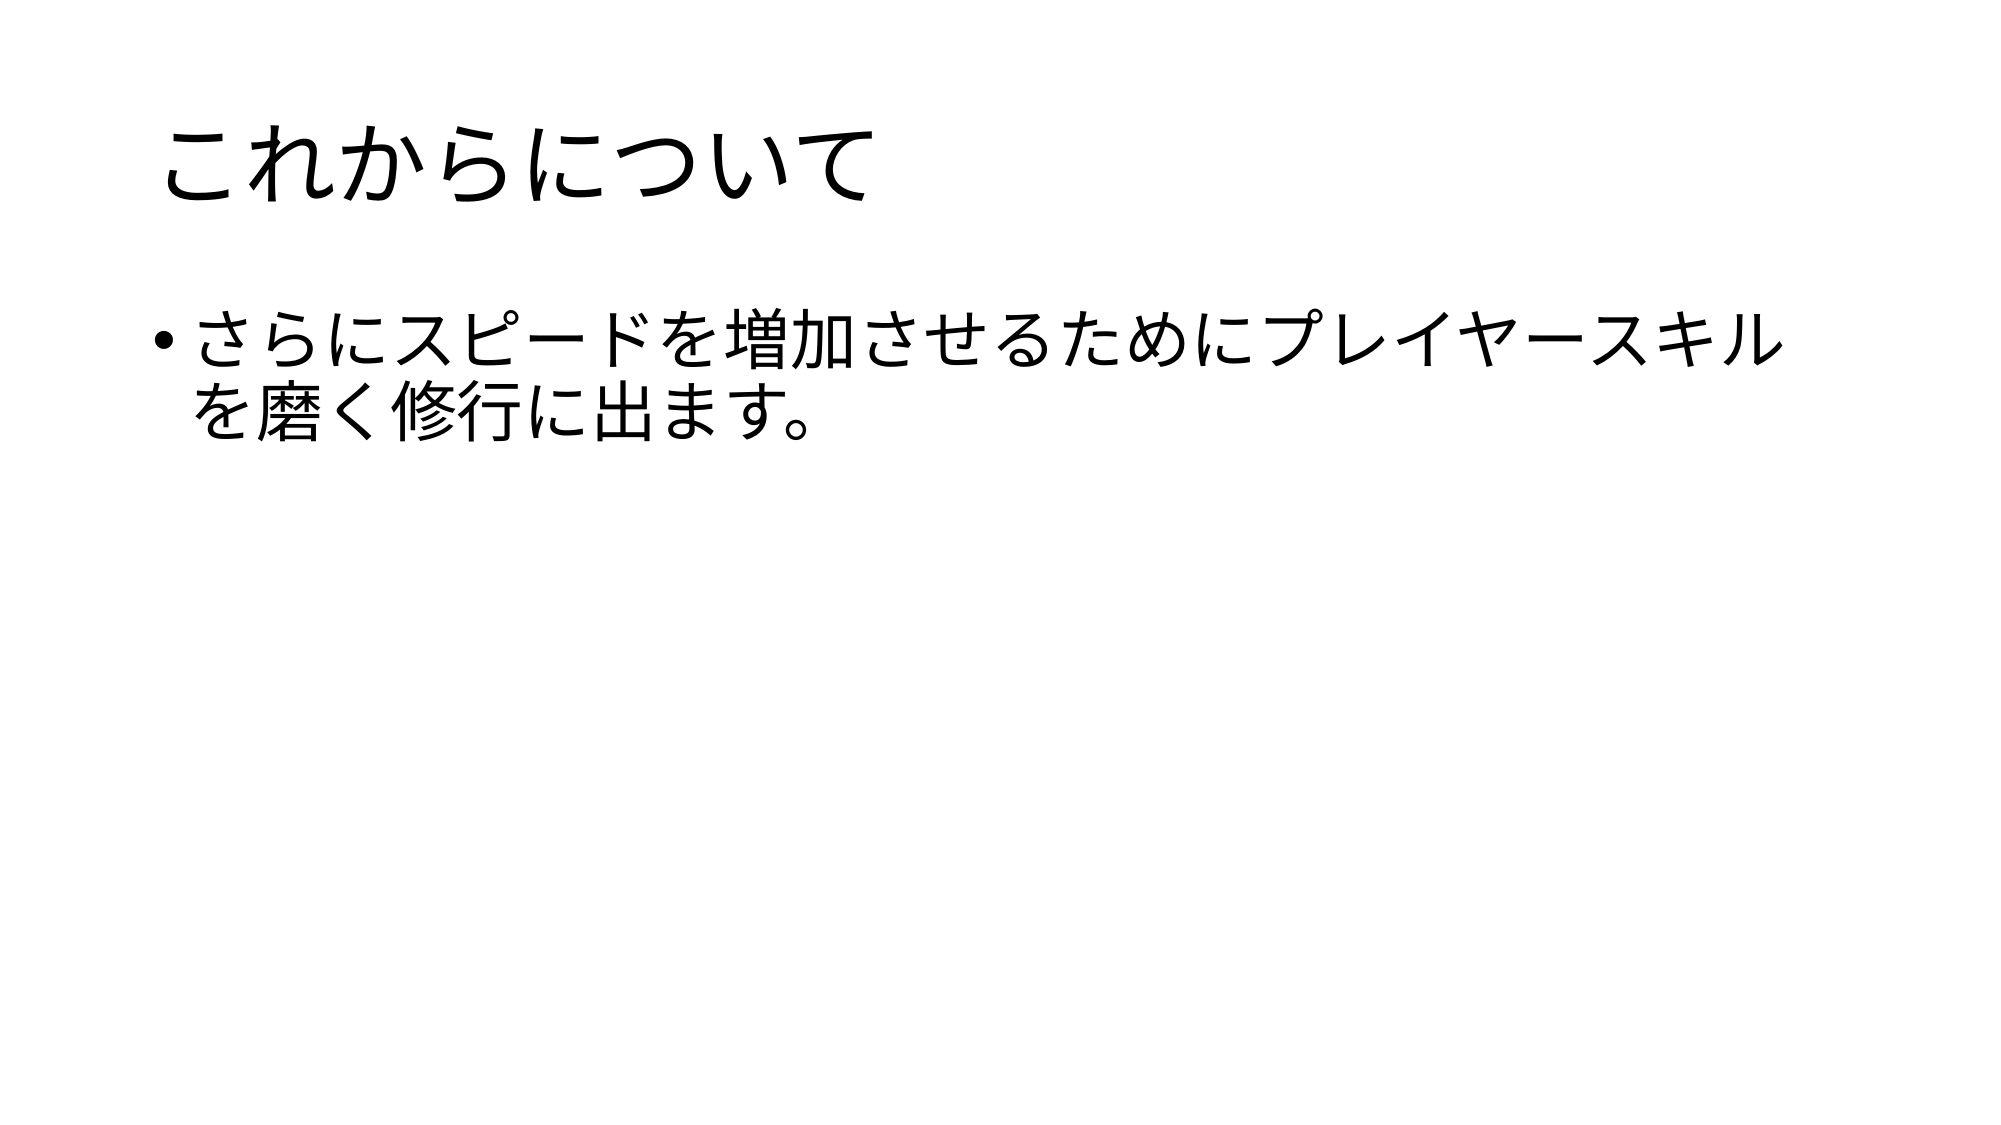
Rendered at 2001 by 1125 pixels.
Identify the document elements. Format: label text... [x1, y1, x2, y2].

title これからについて [137, 59, 1863, 278]
list さらにスピードを増加させるためにプレイヤースキルを磨く修行に出ます。 [137, 299, 1863, 1014]
